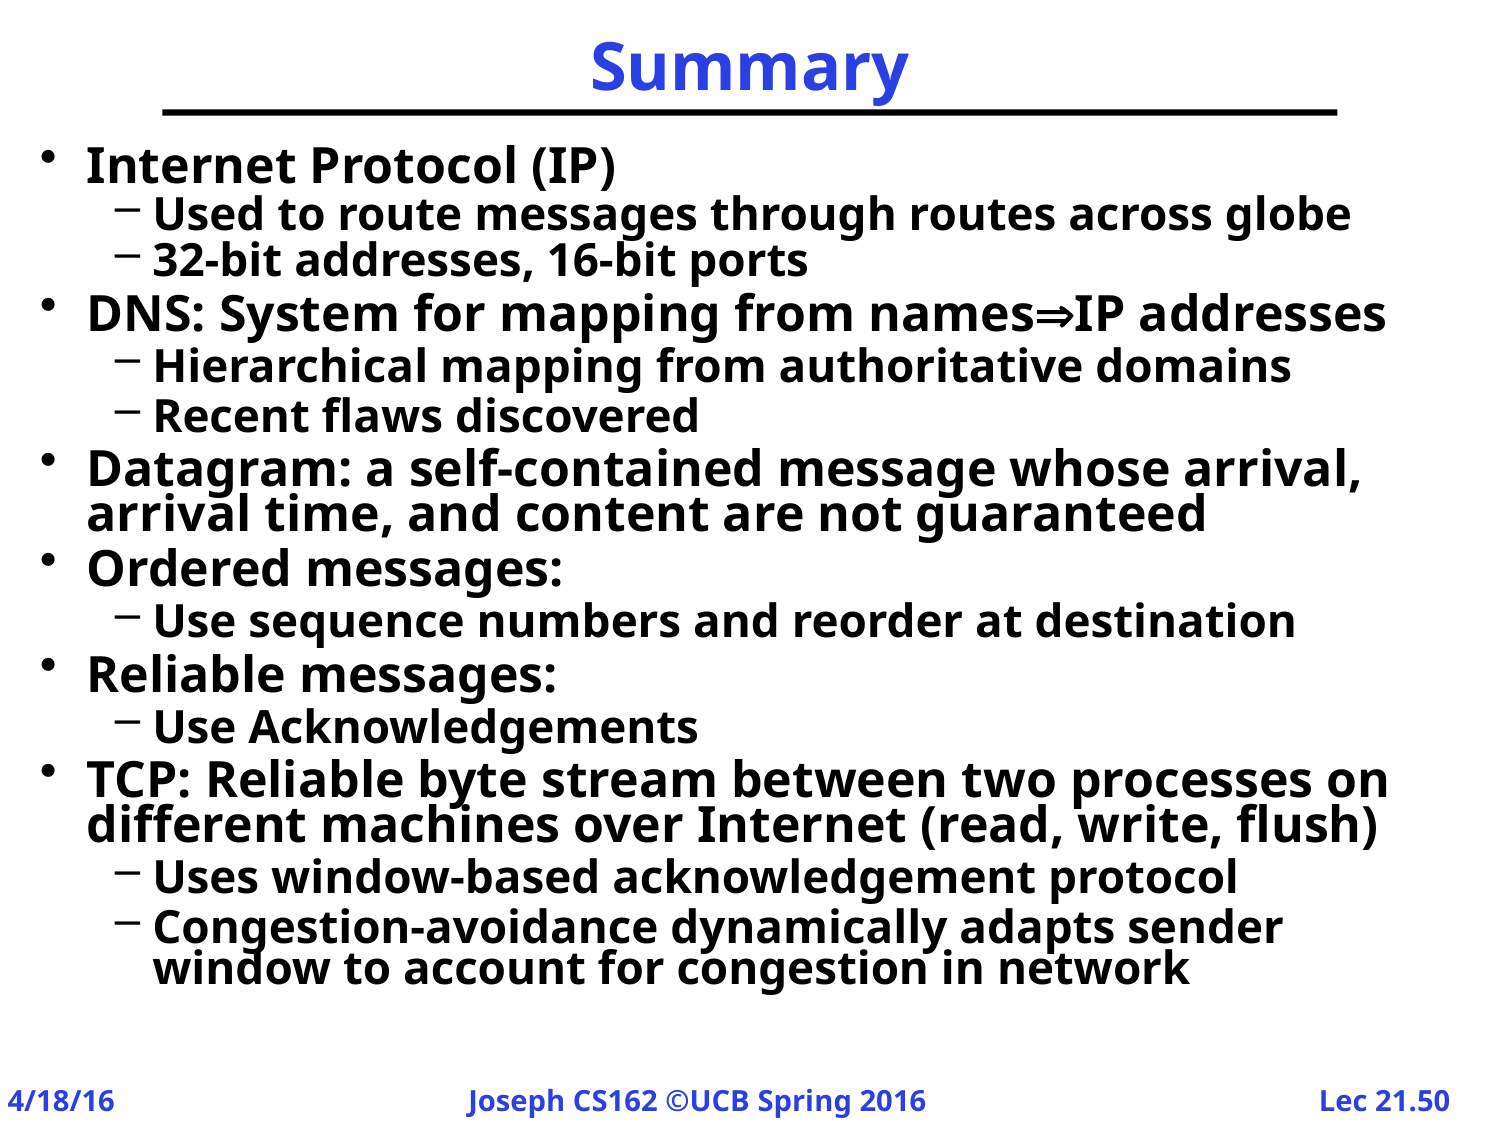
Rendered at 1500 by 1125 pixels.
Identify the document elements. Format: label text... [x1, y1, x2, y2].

title Summary [162, 24, 1338, 113]
list Internet Protocol (IP) Used to route messages through routes across globe 32-bit addresses, 16-bit ports DNS: System for mapping from namesIP addresses Hierarchical mapping from authoritative domains Recent flaws discovered Datagram: a self-contained message whose arrival, arrival time, and content are not guaranteed Ordered messages: Use sequence numbers and reorder at destination Reliable messages: Use Acknowledgements TCP: Reliable byte stream between two processes on different machines over Internet (read, write, flush) Uses window-based acknowledgement protocol Congestion-avoidance dynamically adapts sender window to account for congestion in network [24, 137, 1475, 1125]
